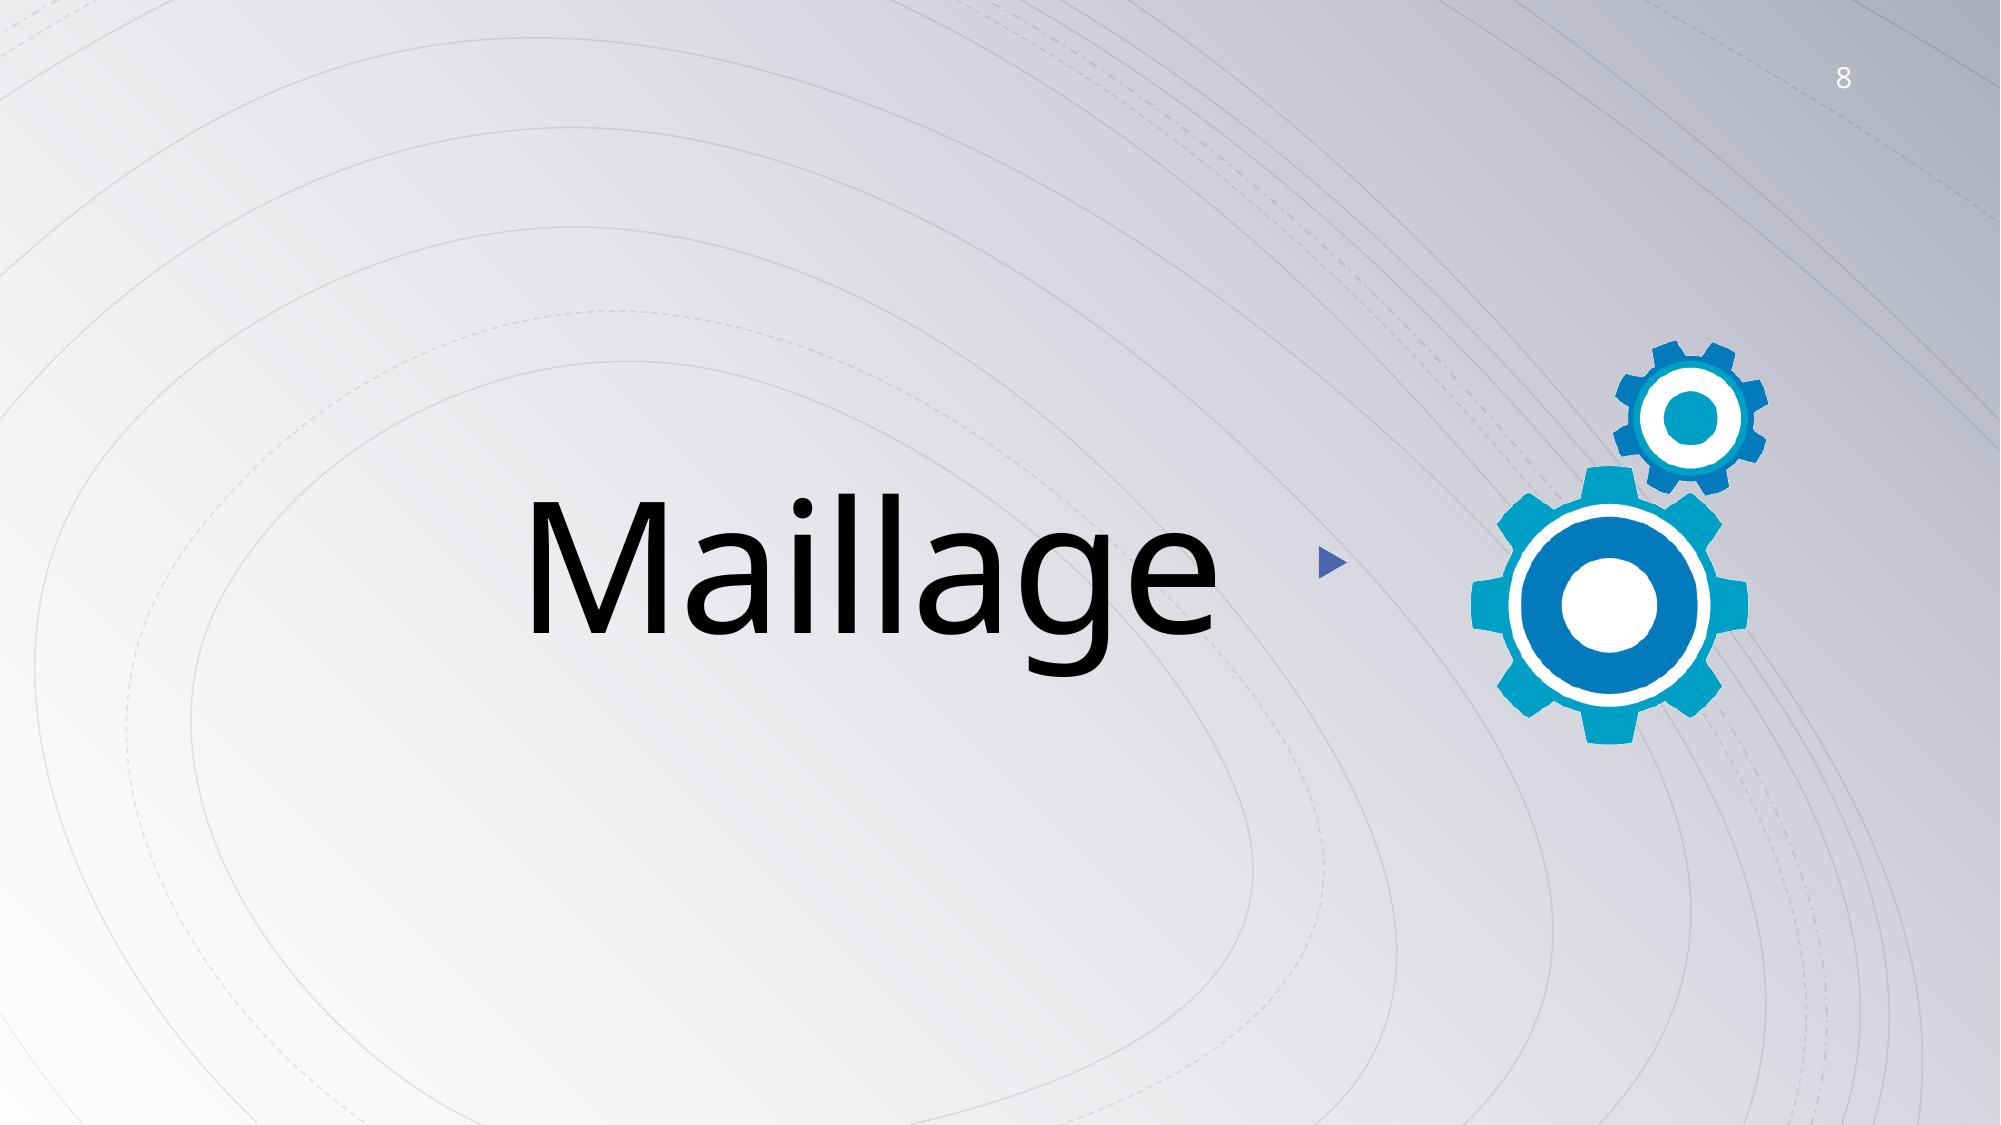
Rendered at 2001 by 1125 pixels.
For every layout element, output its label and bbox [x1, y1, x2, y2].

picture [1421, 337, 1823, 746]
text_box [0, 0, 2000, 1125]
